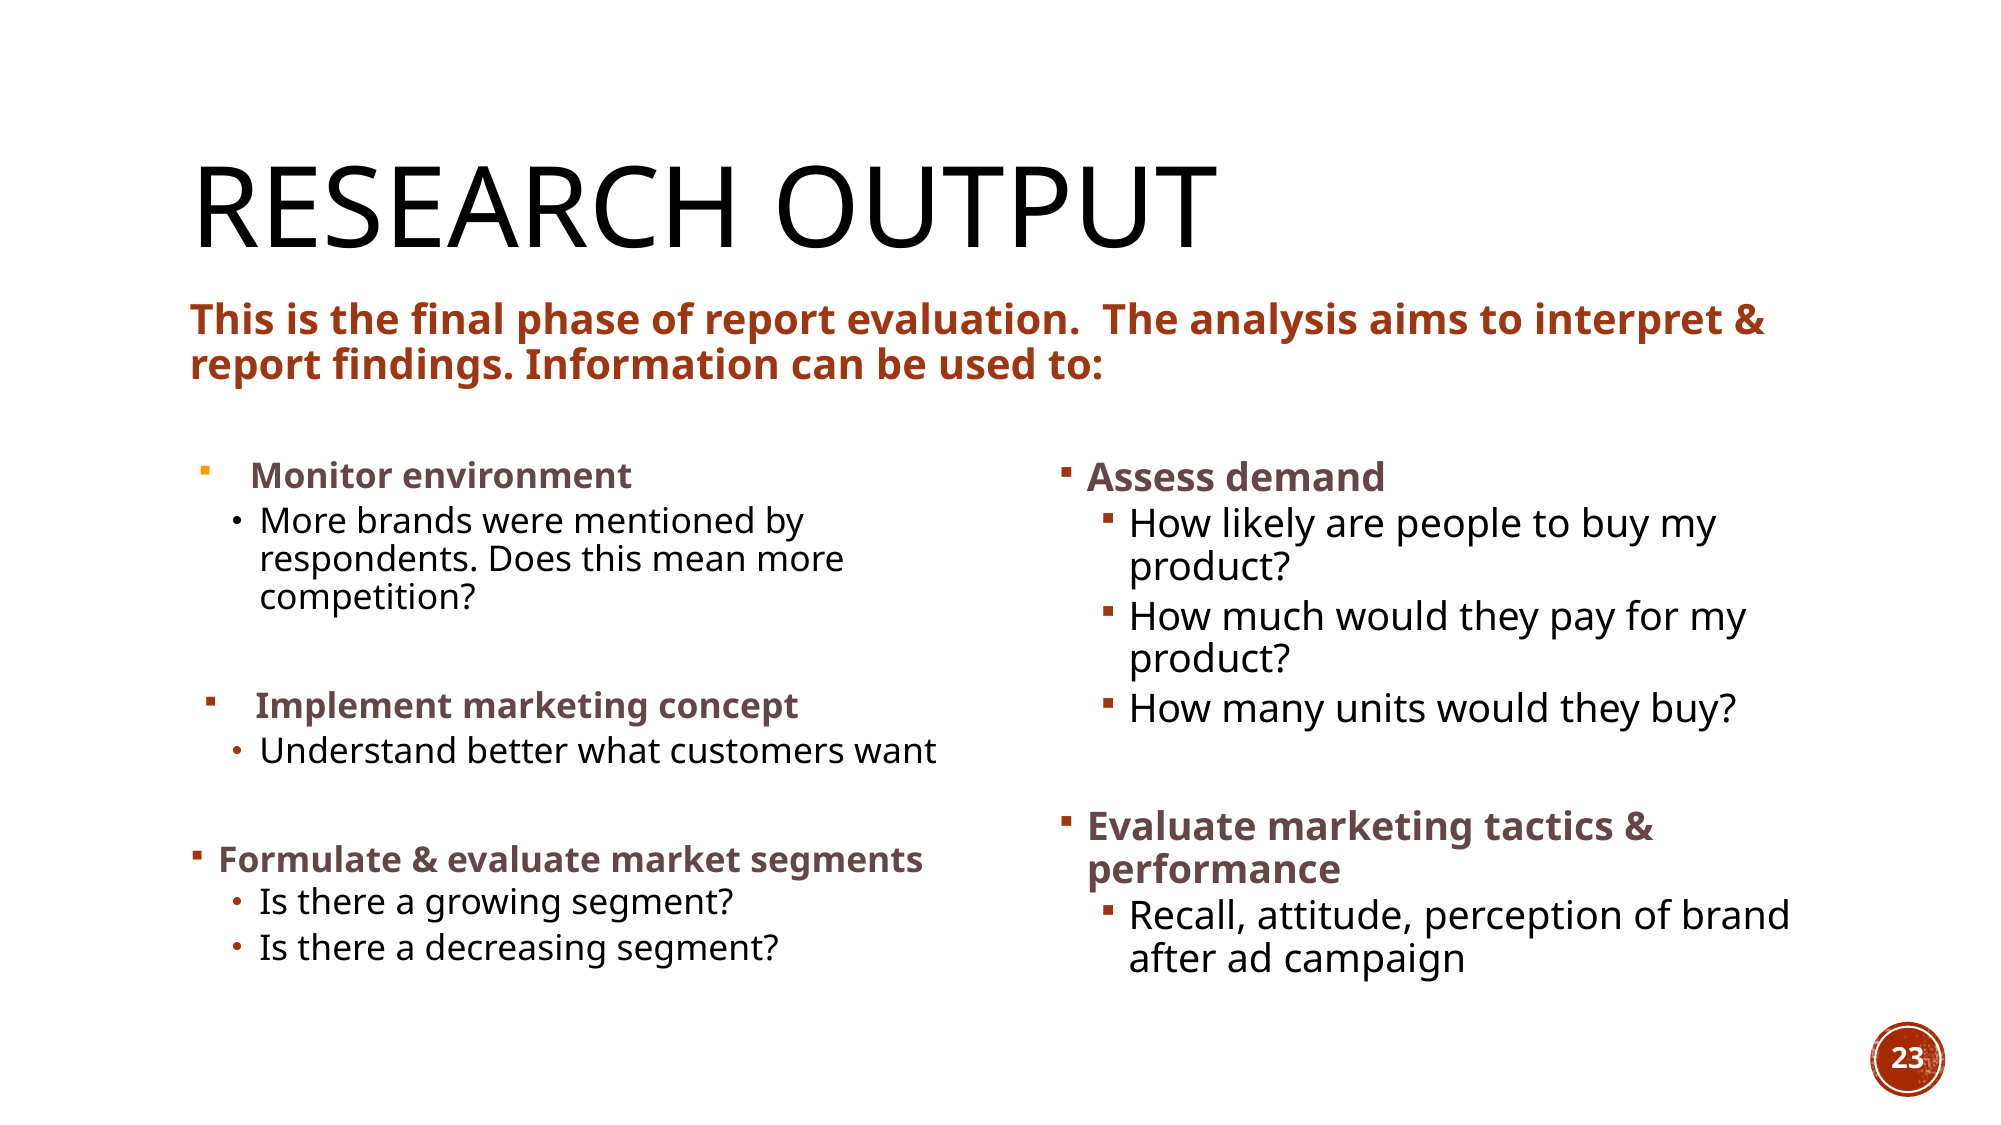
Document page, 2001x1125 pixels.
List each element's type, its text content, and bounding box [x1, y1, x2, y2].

title Research output [175, 79, 1826, 344]
list This is the final phase of report evaluation. The analysis aims to interpret & report findings. Information can be used to: [174, 291, 1855, 396]
slide_number 23 [1855, 1028, 1961, 1089]
list Monitor environment More brands were mentioned by respondents. Does this mean more competition? Implement marketing concept Understand better what customers want Formulate & evaluate market segments Is there a growing segment? Is there a decreasing segment? [175, 450, 956, 990]
list Assess demand How likely are people to buy my product? How much would they pay for my product? How many units would they buy? Evaluate marketing tactics & performance Recall, attitude, perception of brand after ad campaign [1043, 450, 1824, 990]
